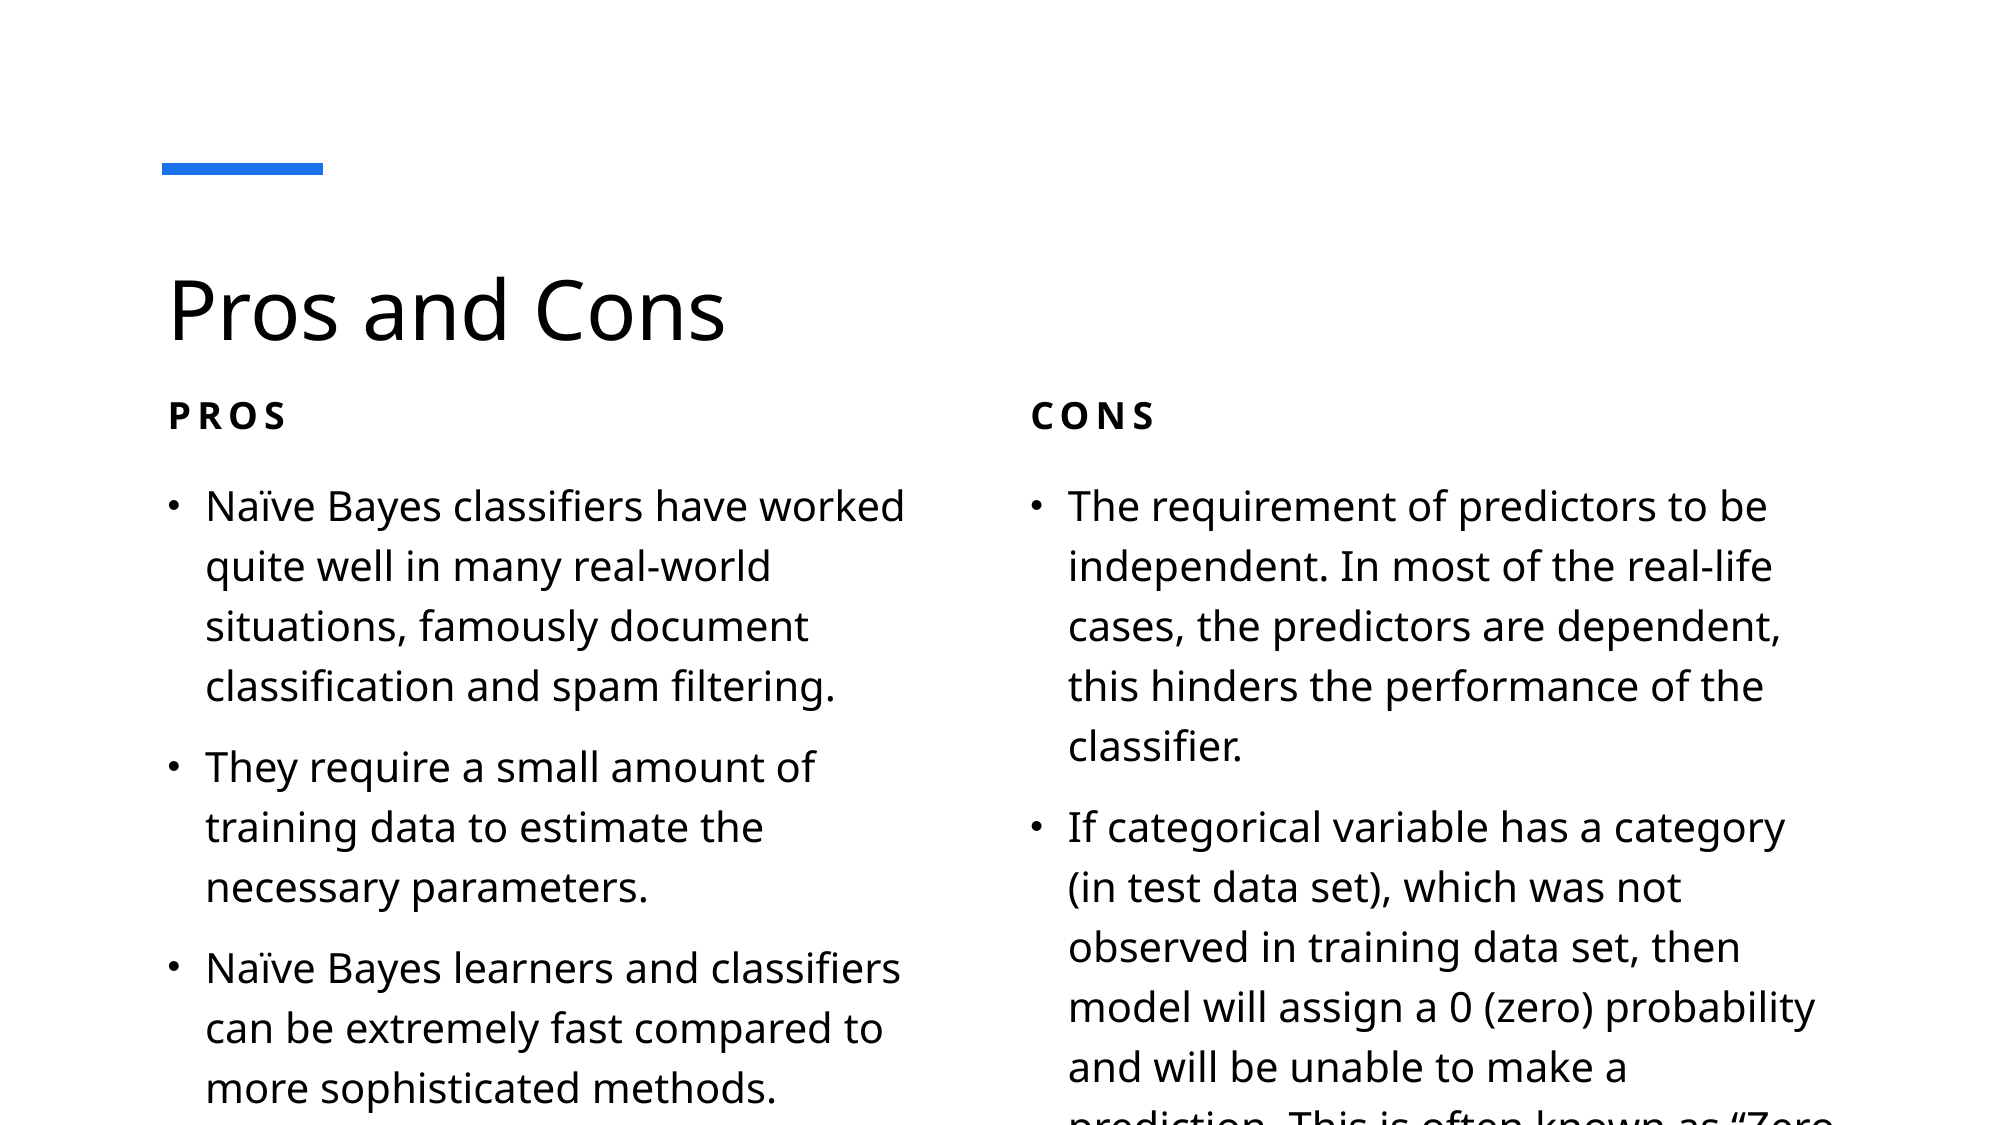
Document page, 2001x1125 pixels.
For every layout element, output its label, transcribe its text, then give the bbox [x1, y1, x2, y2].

list The requirement of predictors to be independent. In most of the real-life cases, the predictors are dependent, this hinders the performance of the classifier. If categorical variable has a category (in test data set), which was not observed in training data set, then model will assign a 0 (zero) probability and will be unable to make a prediction. This is often known as “Zero Frequency”. [1012, 451, 1863, 1016]
list Pros [149, 379, 984, 451]
title Pros and Cons [149, 224, 1863, 380]
list conS [1012, 379, 1863, 451]
list Naïve Bayes classifiers have worked quite well in many real-world situations, famously document classification and spam filtering. They require a small amount of training data to estimate the necessary parameters. Naïve Bayes learners and classifiers can be extremely fast compared to more sophisticated methods. [149, 451, 984, 974]
